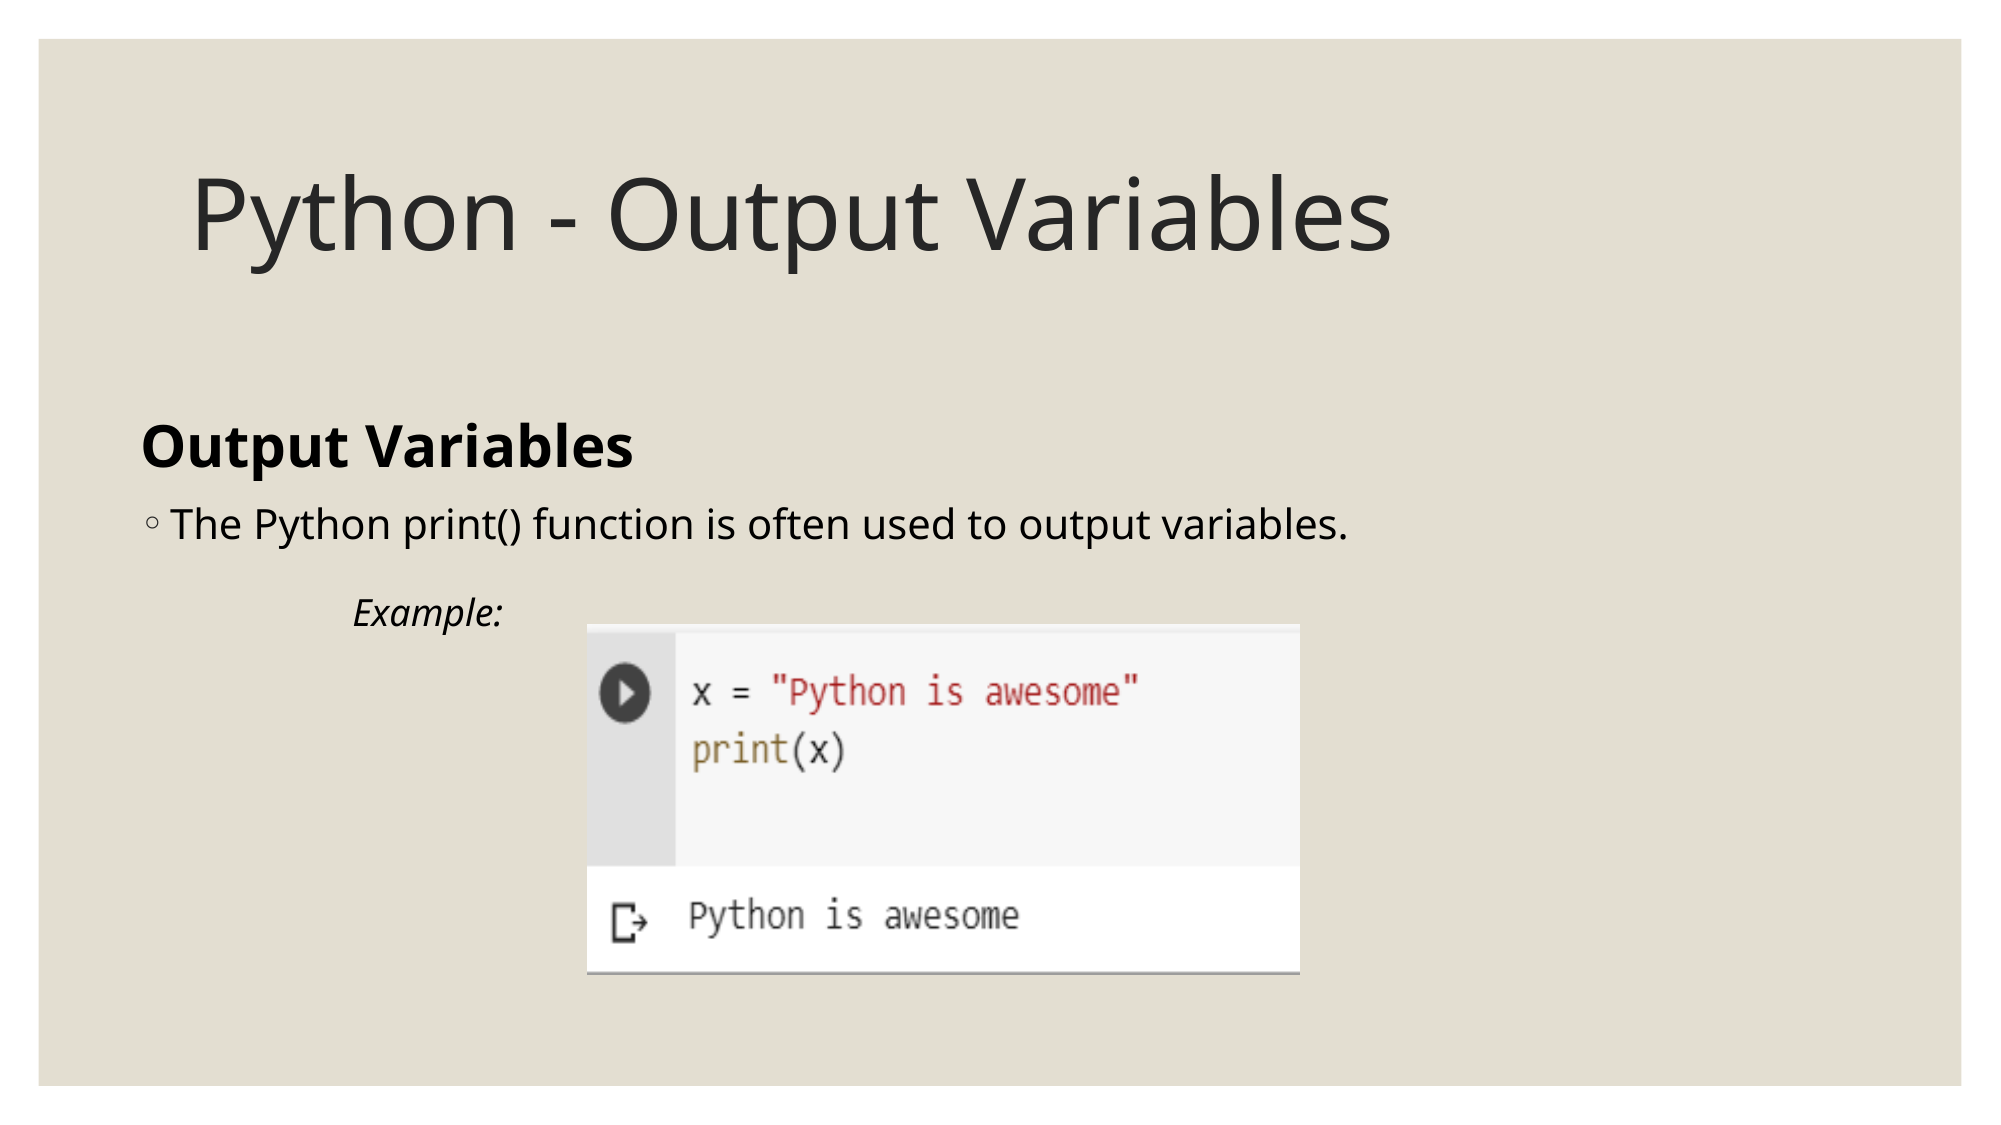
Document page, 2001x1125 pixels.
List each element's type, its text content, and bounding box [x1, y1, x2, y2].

list Output Variables The Python print() function is often used to output variables. [125, 312, 1825, 1050]
title Python - Output Variables [174, 105, 1825, 312]
text_box Example: [337, 581, 1338, 642]
picture [587, 624, 1300, 975]
